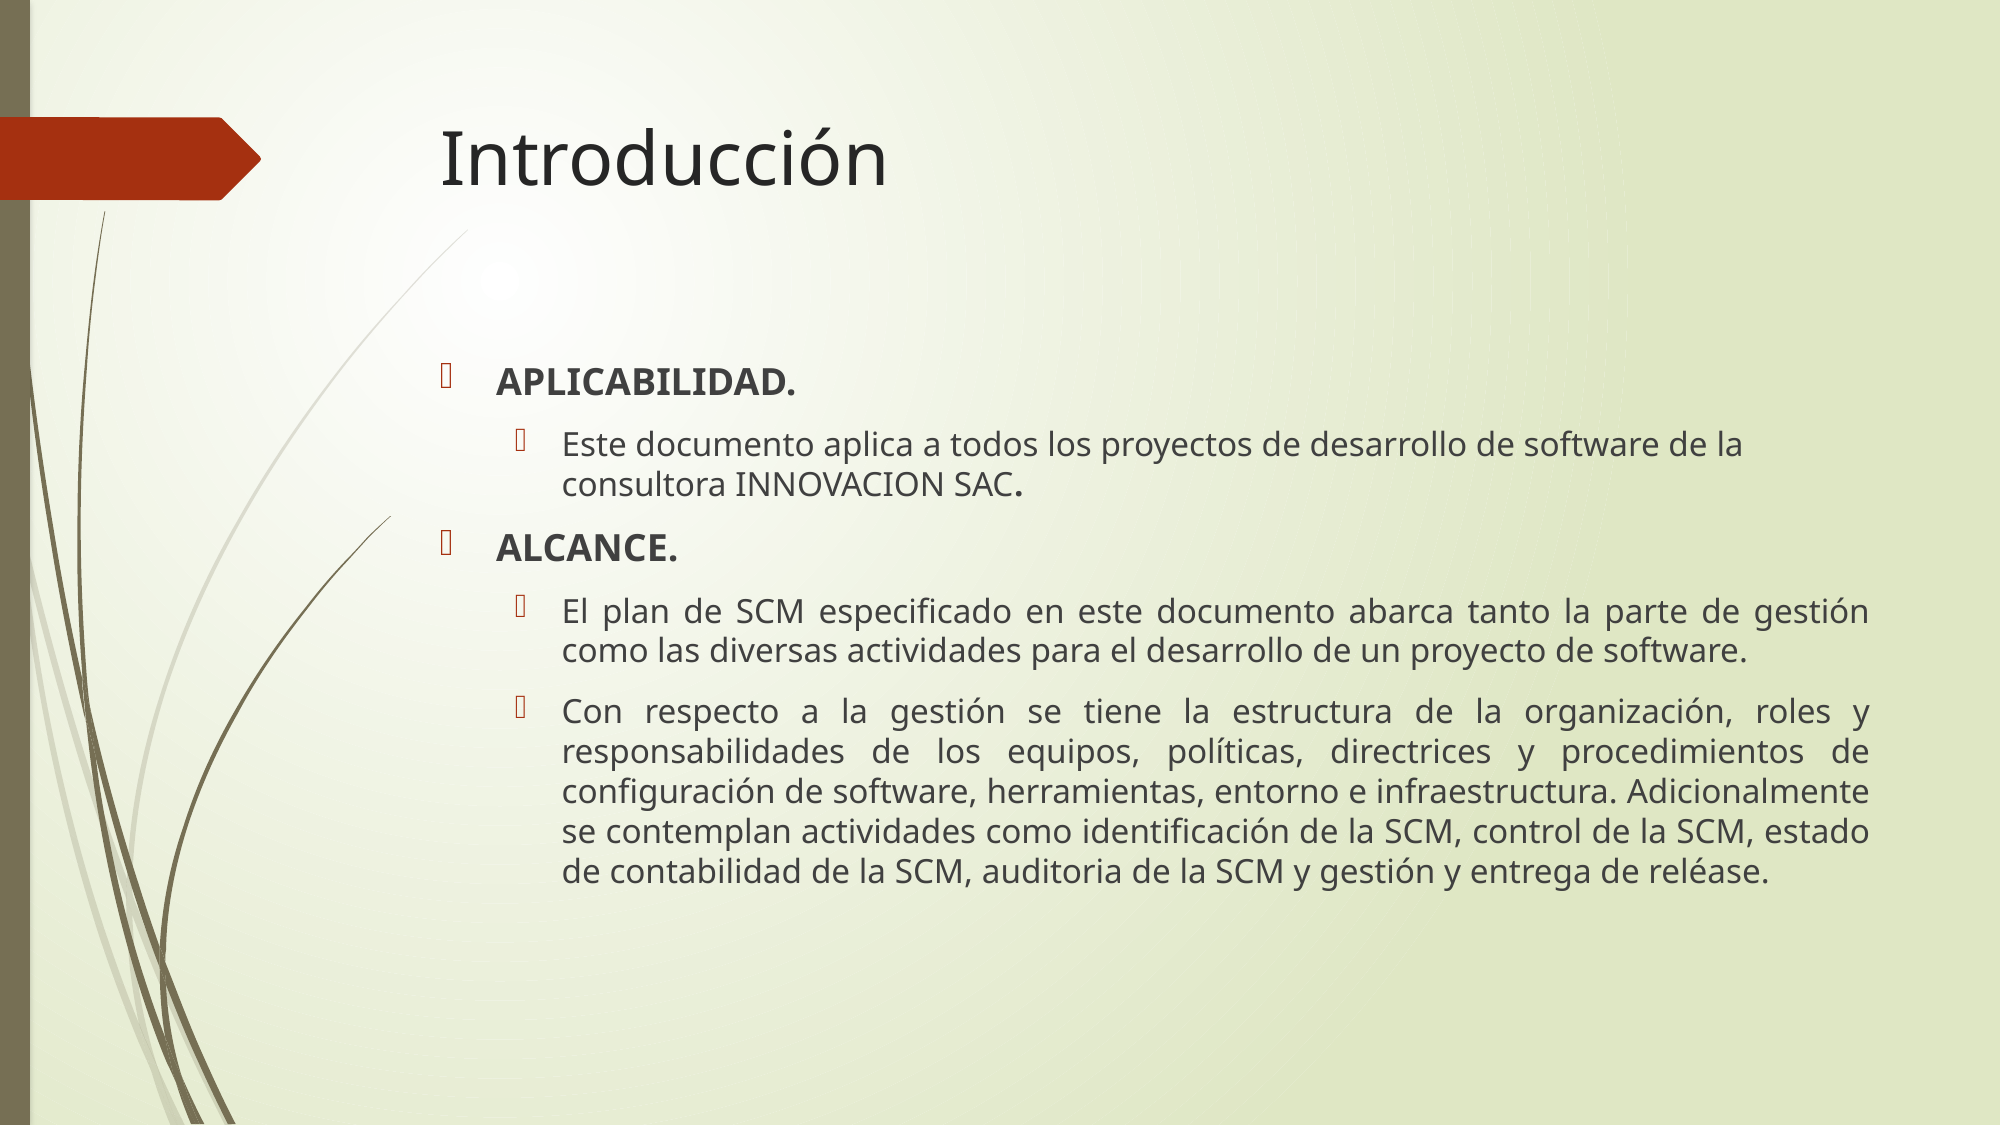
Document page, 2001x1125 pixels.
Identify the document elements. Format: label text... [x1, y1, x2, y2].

title Introducción [425, 102, 1888, 313]
list APLICABILIDAD. Este documento aplica a todos los proyectos de desarrollo de software de la consultora INNOVACION SAC. ALCANCE. El plan de SCM especificado en este documento abarca tanto la parte de gestión como las diversas actividades para el desarrollo de un proyecto de software. Con respecto a la gestión se tiene la estructura de la organización, roles y responsabilidades de los equipos, políticas, directrices y procedimientos de configuración de software, herramientas, entorno e infraestructura. Adicionalmente se contemplan actividades como identificación de la SCM, control de la SCM, estado de contabilidad de la SCM, auditoria de la SCM y gestión y entrega de reléase. [424, 350, 1888, 970]
